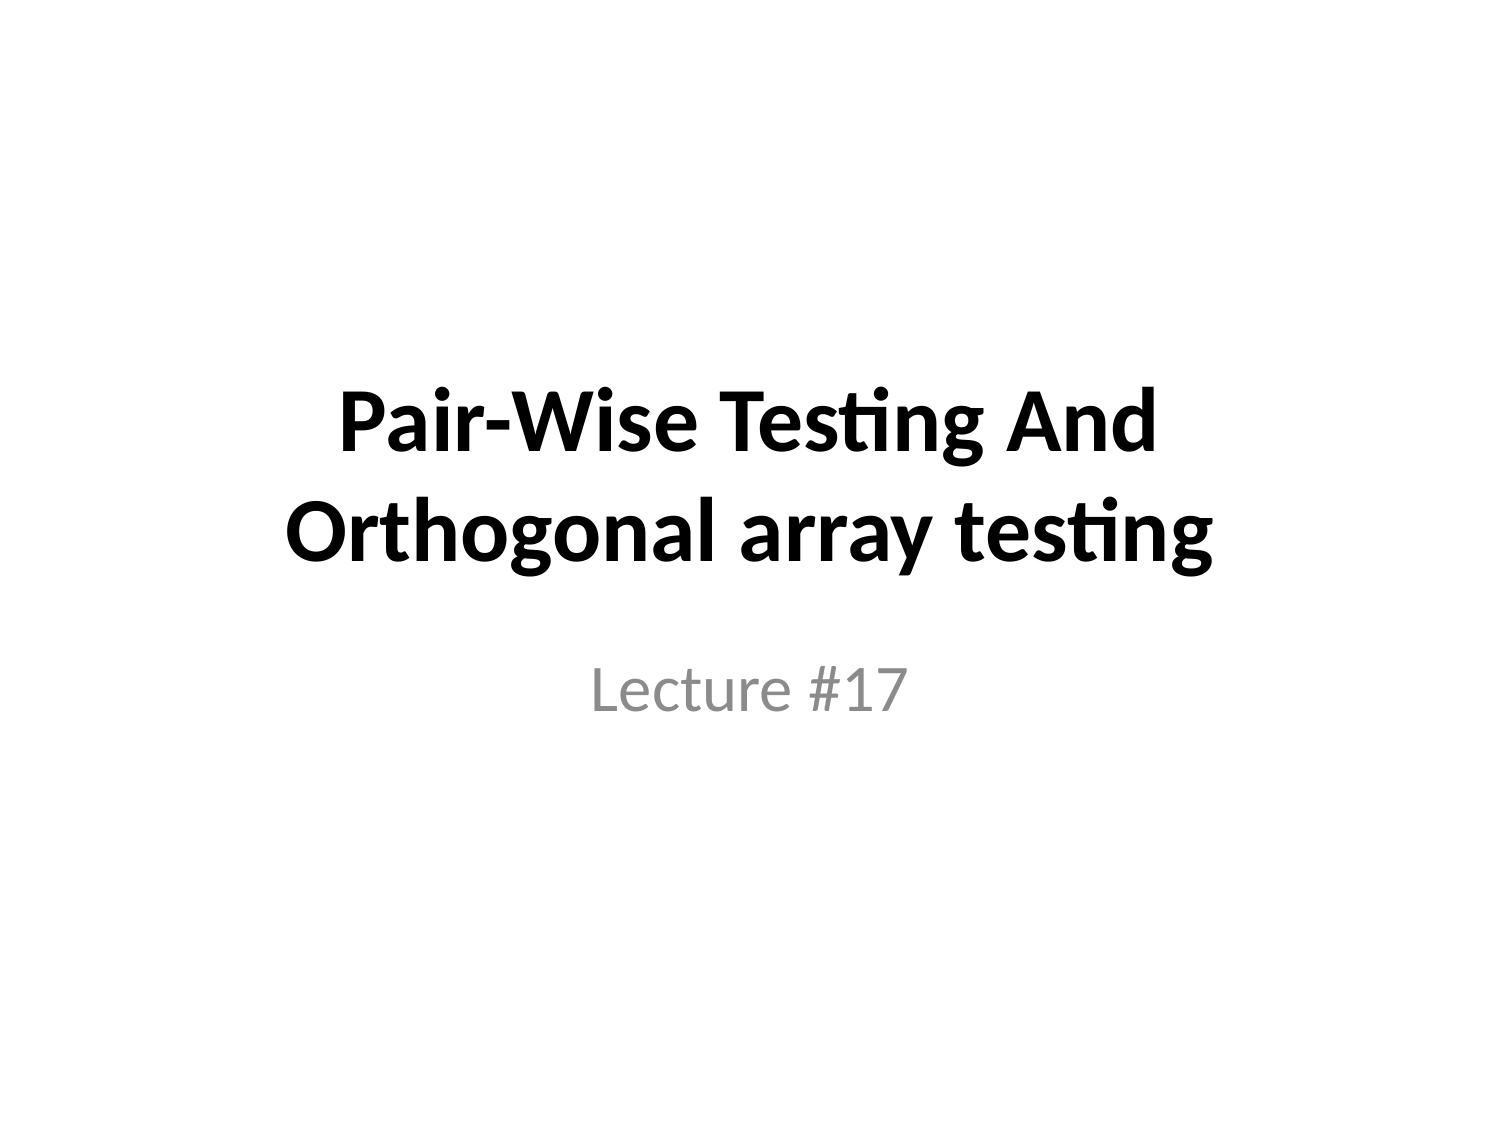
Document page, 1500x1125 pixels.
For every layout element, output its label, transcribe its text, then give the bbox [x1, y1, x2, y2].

title Pair-Wise Testing And Orthogonal array testing [112, 349, 1388, 591]
subtitle Lecture #17 [225, 637, 1275, 925]
